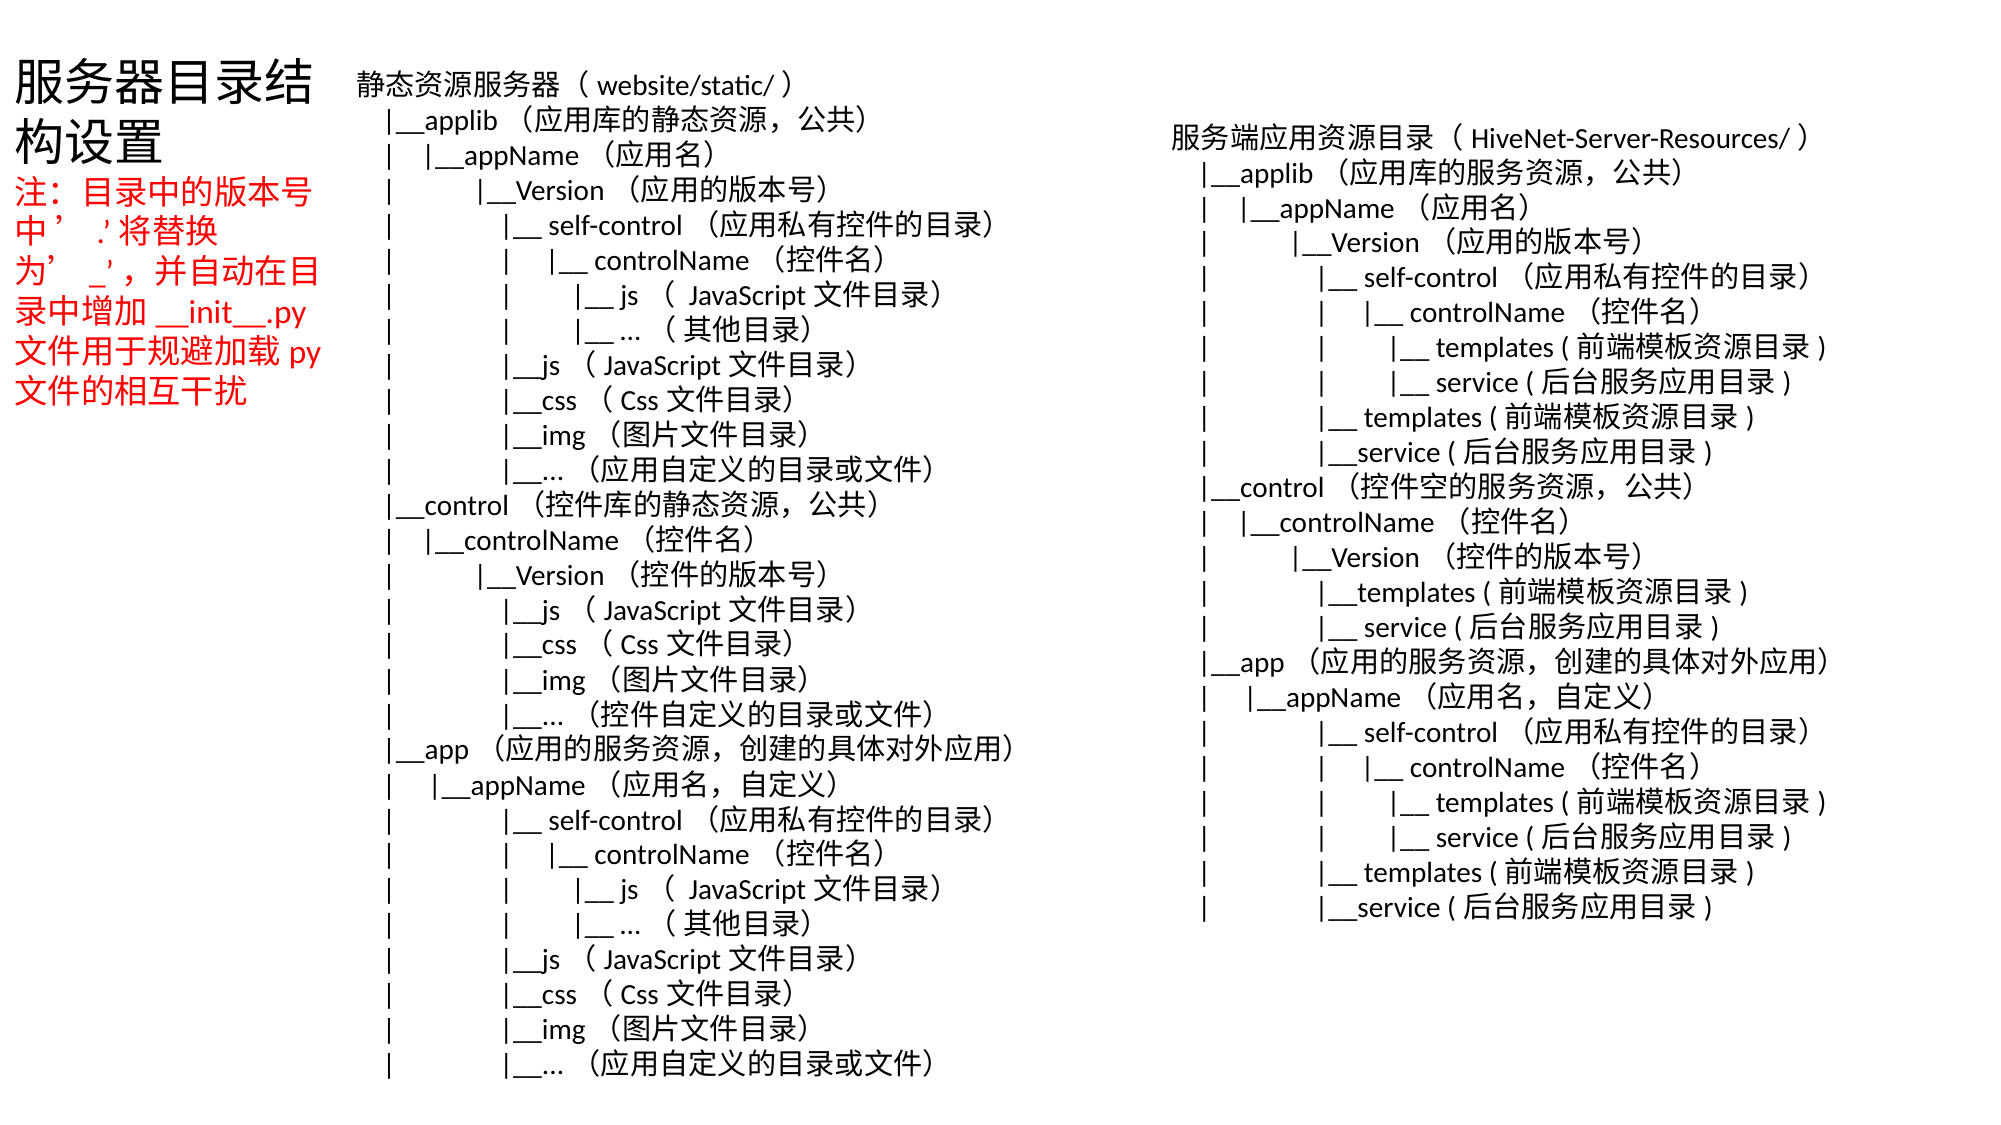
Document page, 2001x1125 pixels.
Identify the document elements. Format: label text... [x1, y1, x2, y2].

text_box 静态资源服务器（website/static/） |__applib（应用库的静态资源，公共） | |__appName（应用名） | |__Version（应用的版本号） | |__ self-control（应用私有控件的目录） | | |__ controlName（控件名） | | |__ js（ JavaScript文件目录） | | |__ …（ 其他目录） | |__js（JavaScript文件目录） | |__css（Css文件目录） | |__img（图片文件目录） | |__...（应用自定义的目录或文件） |__control（控件库的静态资源，公共） | |__controlName（控件名） | |__Version（控件的版本号） | |__js（JavaScript文件目录） | |__css（Css文件目录） | |__img（图片文件目录） | |__...（控件自定义的目录或文件） |__app（应用的服务资源，创建的具体对外应用） | |__appName（应用名，自定义） | |__ self-control（应用私有控件的目录） | | |__ controlName（控件名） | | |__ js（ JavaScript文件目录） | | |__ …（ 其他目录） | |__js（JavaScript文件目录） | |__css（Css文件目录） | |__img（图片文件目录） | |__...（应用自定义的目录或文件） [341, 59, 1047, 1088]
text_box 服务端应用资源目录（HiveNet-Server-Resources/） |__applib（应用库的服务资源，公共） | |__appName（应用名） | |__Version（应用的版本号） | |__ self-control（应用私有控件的目录） | | |__ controlName（控件名） | | |__ templates (前端模板资源目录) | | |__ service (后台服务应用目录) | |__ templates (前端模板资源目录) | |__service (后台服务应用目录) |__control（控件空的服务资源，公共） | |__controlName（控件名） | |__Version（控件的版本号） | |__templates (前端模板资源目录) | |__ service (后台服务应用目录) |__app（应用的服务资源，创建的具体对外应用） | |__appName（应用名，自定义） | |__ self-control（应用私有控件的目录） | | |__ controlName（控件名） | | |__ templates (前端模板资源目录) | | |__ service (后台服务应用目录) | |__ templates (前端模板资源目录) | |__service (后台服务应用目录) [1156, 111, 1863, 931]
text_box 服务器目录结构设置 注：目录中的版本号中 ’.’将替换为’_’，并自动在目录中增加__init__.py文件用于规避加载py文件的相互干扰 [0, 43, 356, 418]
